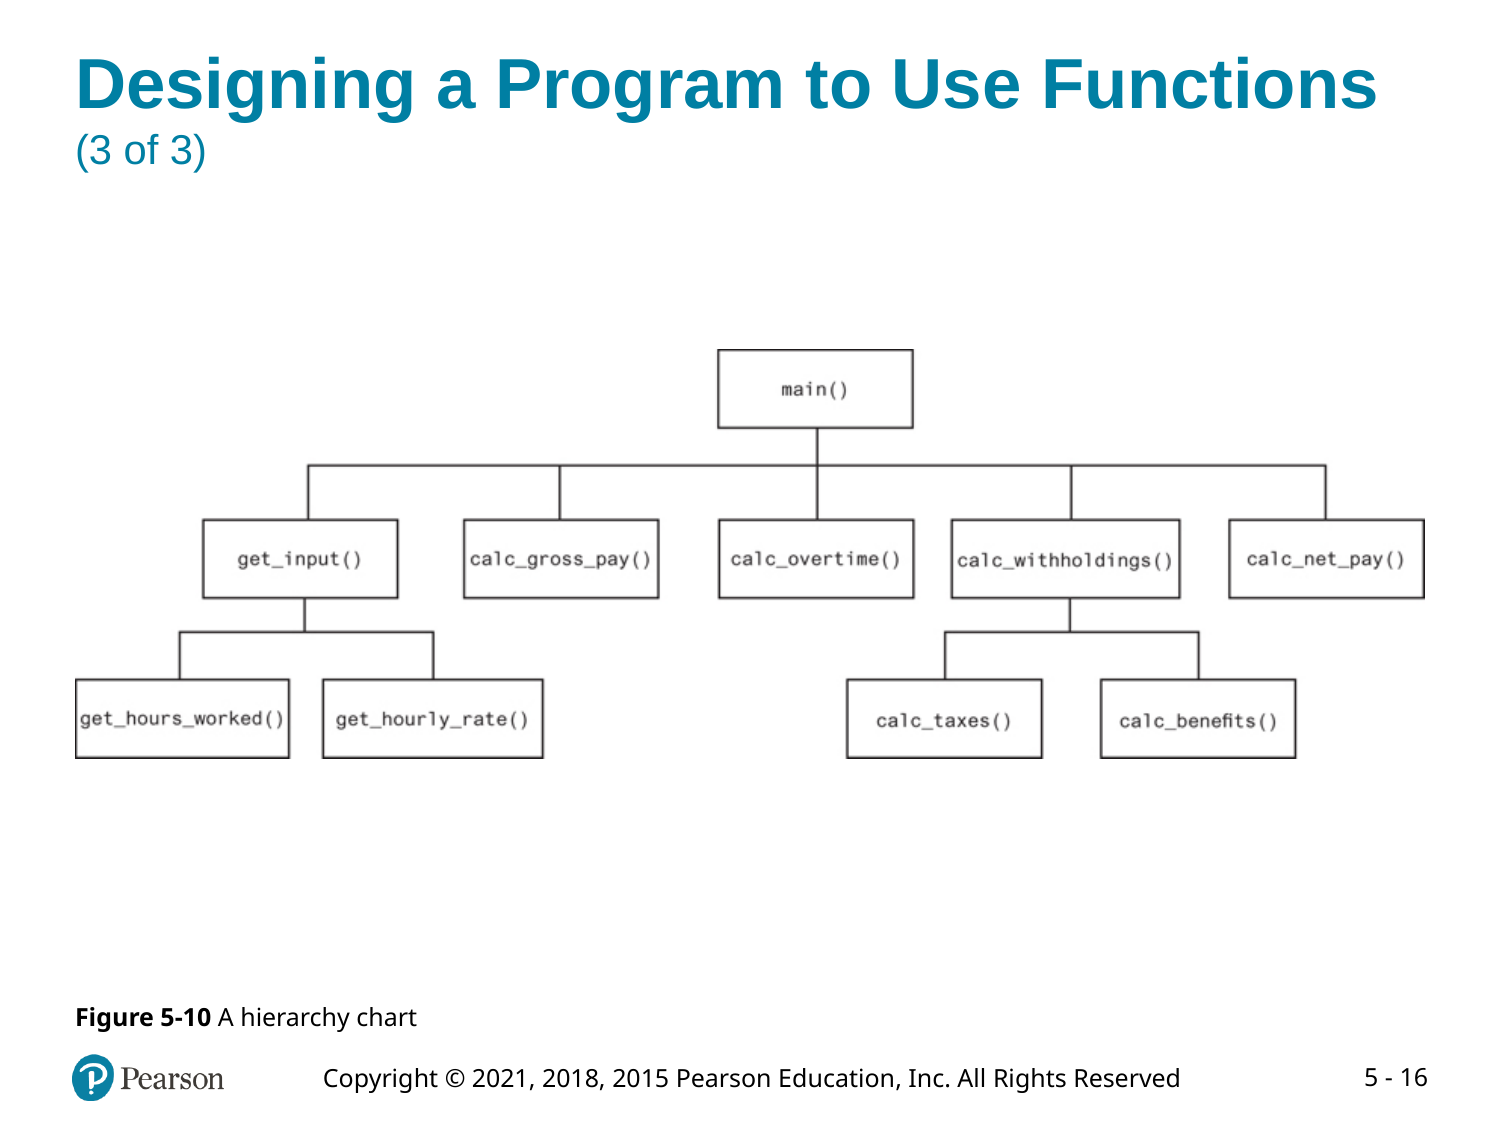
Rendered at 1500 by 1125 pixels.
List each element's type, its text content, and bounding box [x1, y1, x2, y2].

picture [99, 1054, 224, 1101]
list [74, 348, 1426, 760]
picture [72, 1054, 89, 1072]
title Designing a Program to Use Functions (3 of 3) [75, 37, 1425, 213]
picture [72, 1087, 83, 1101]
list Figure 5-10 A hierarchy chart [75, 962, 1425, 1031]
picture [81, 1064, 107, 1089]
